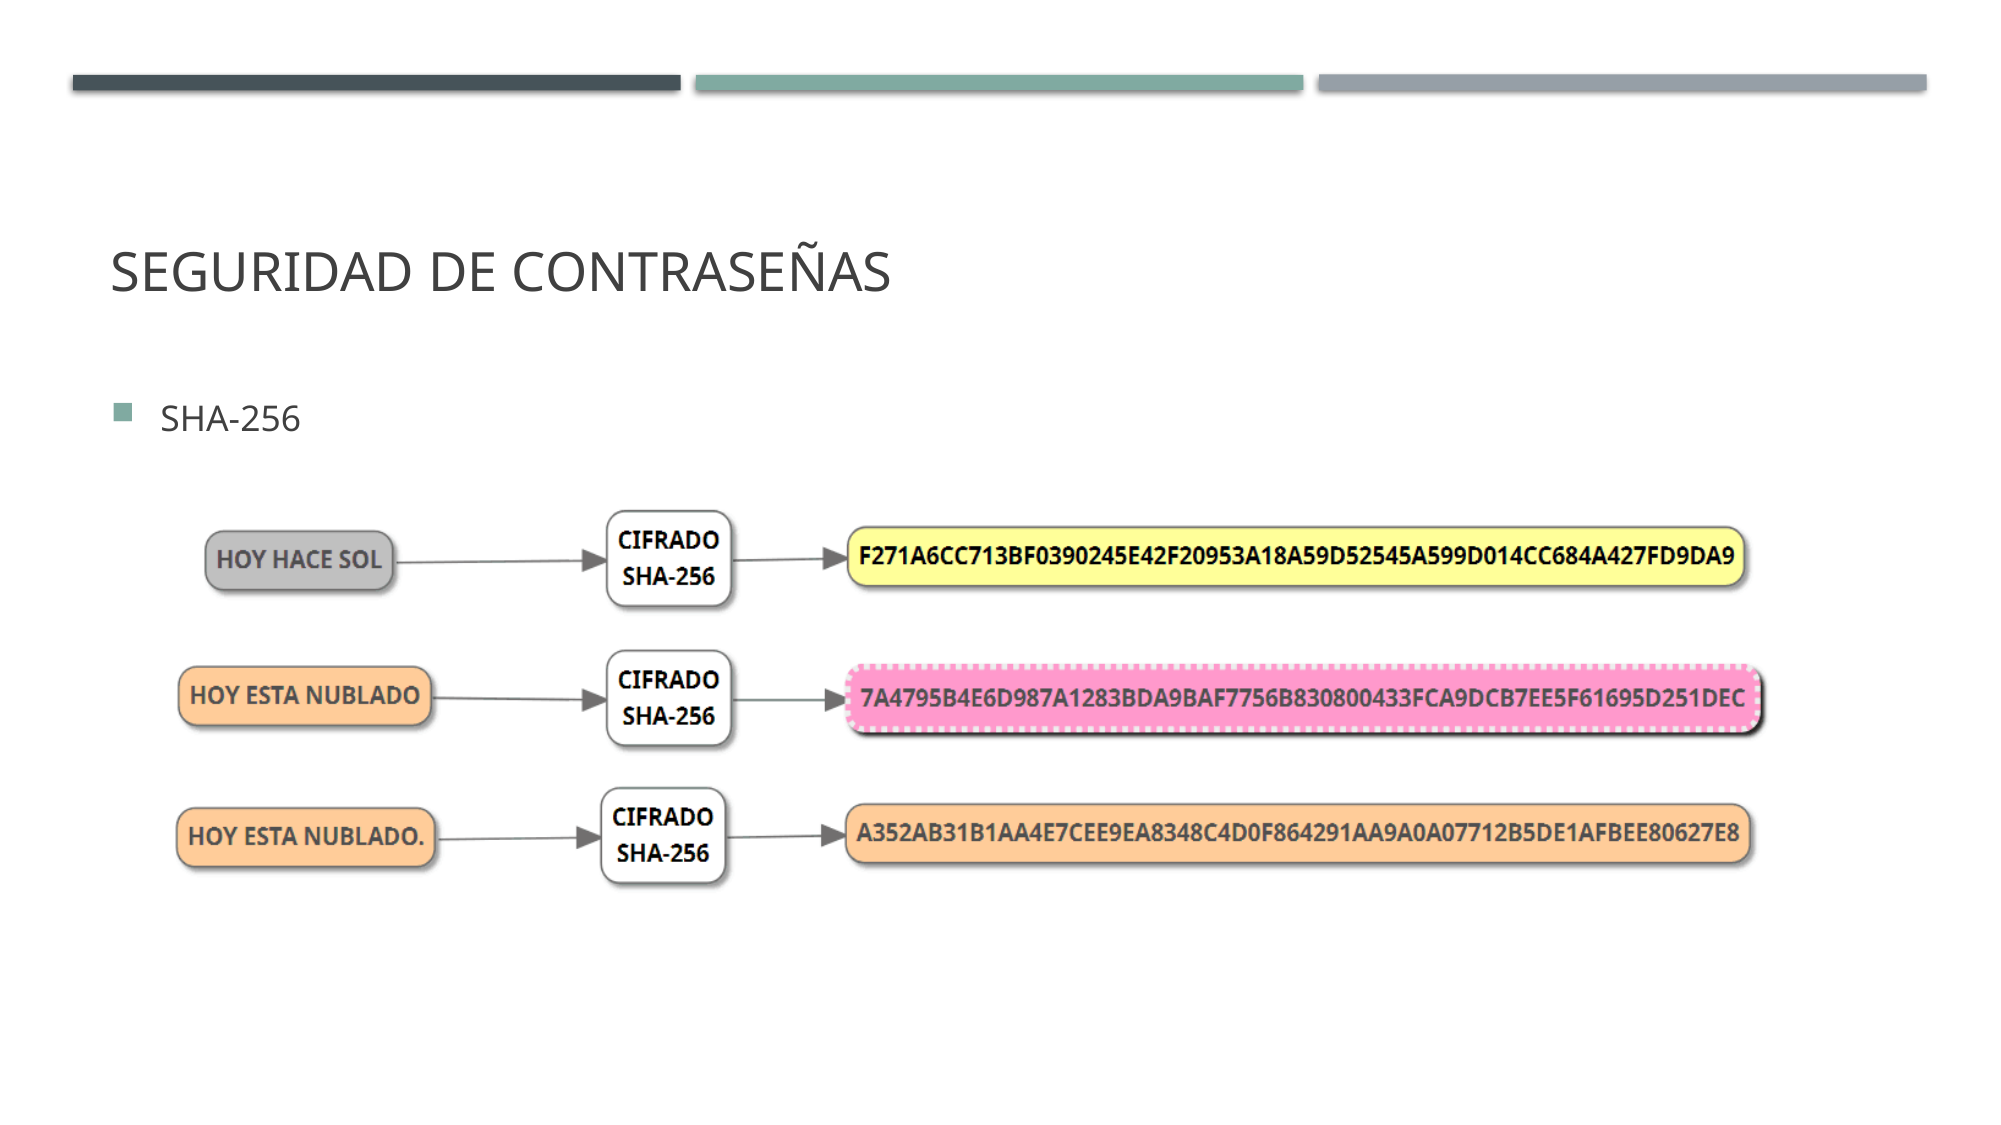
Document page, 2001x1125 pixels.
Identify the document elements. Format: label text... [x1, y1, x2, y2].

list SHA-256 [95, 383, 438, 488]
title Seguridad de contraseñas [95, 115, 1905, 311]
picture [118, 457, 1823, 937]
